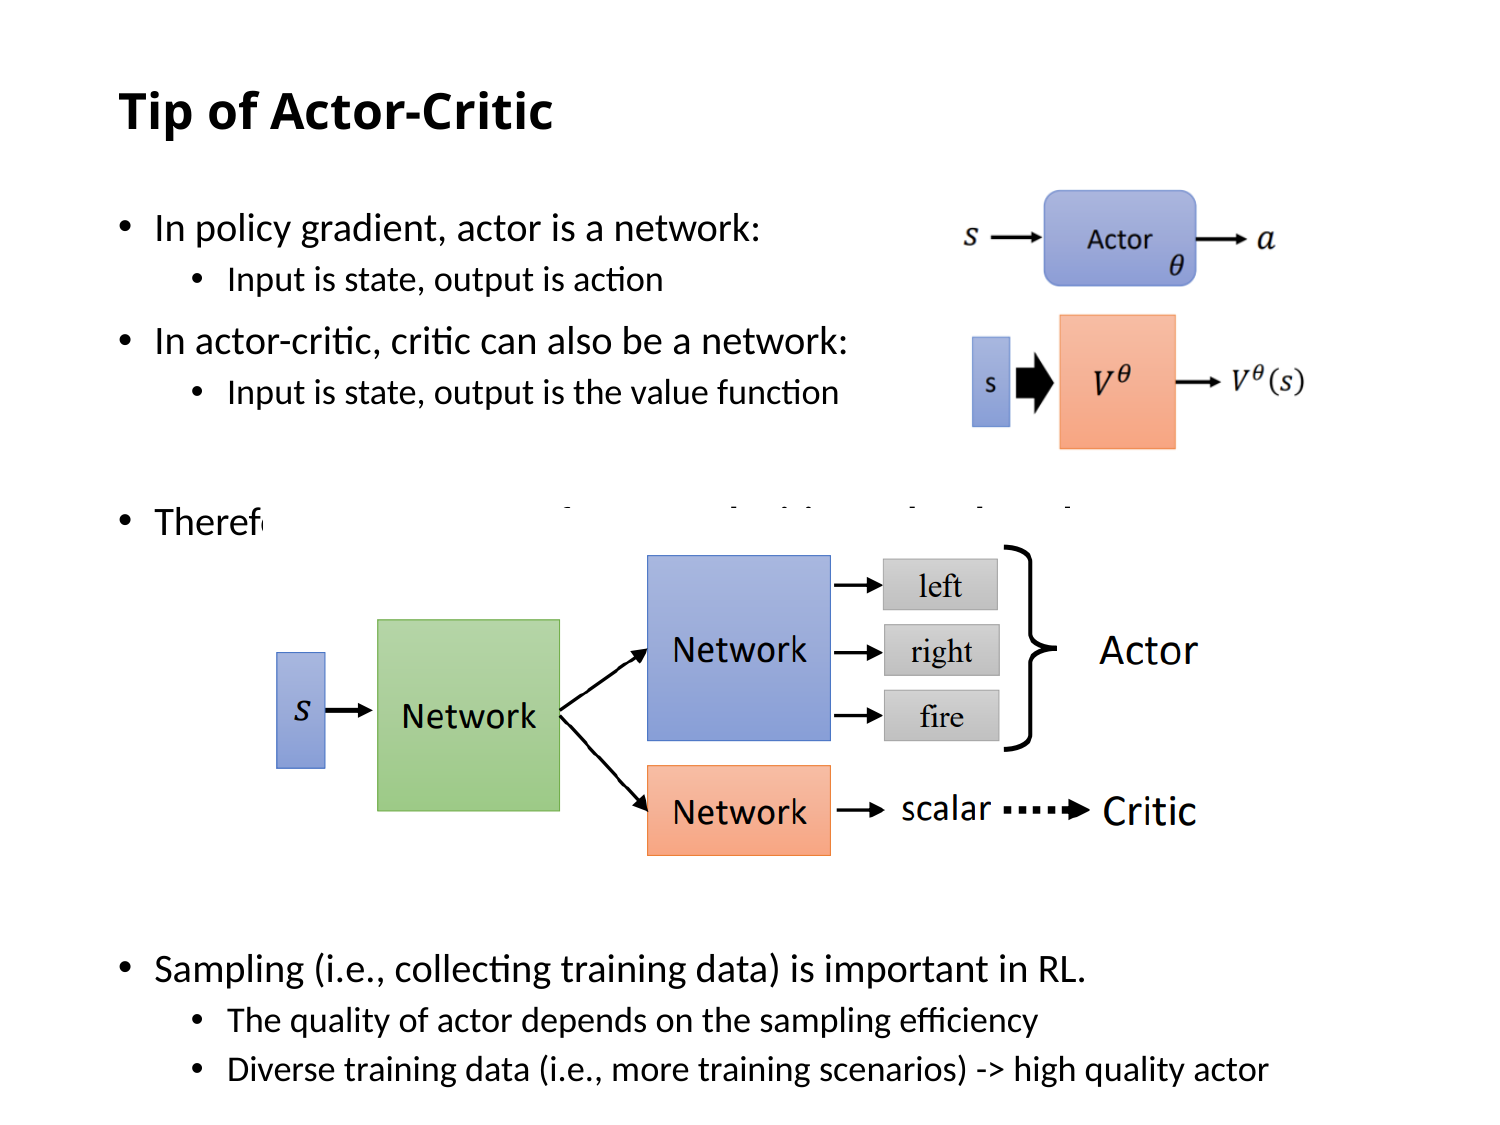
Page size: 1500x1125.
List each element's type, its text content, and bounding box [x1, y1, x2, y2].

picture [959, 178, 1289, 297]
picture [263, 508, 1237, 879]
picture [959, 307, 1314, 458]
title Tip of Actor-Critic [103, 59, 1397, 168]
list In policy gradient, actor is a network: Input is state, output is action In actor-critic, critic can also be a network: Input is state, output is the value function Therefore, parameters of actor and critic can be shared: Sampling (i.e., collecting training data) is important in RL. The quality of actor depends on the sampling efficiency Diverse training data (i.e., more training scenarios) -> high quality actor [103, 199, 1397, 1105]
